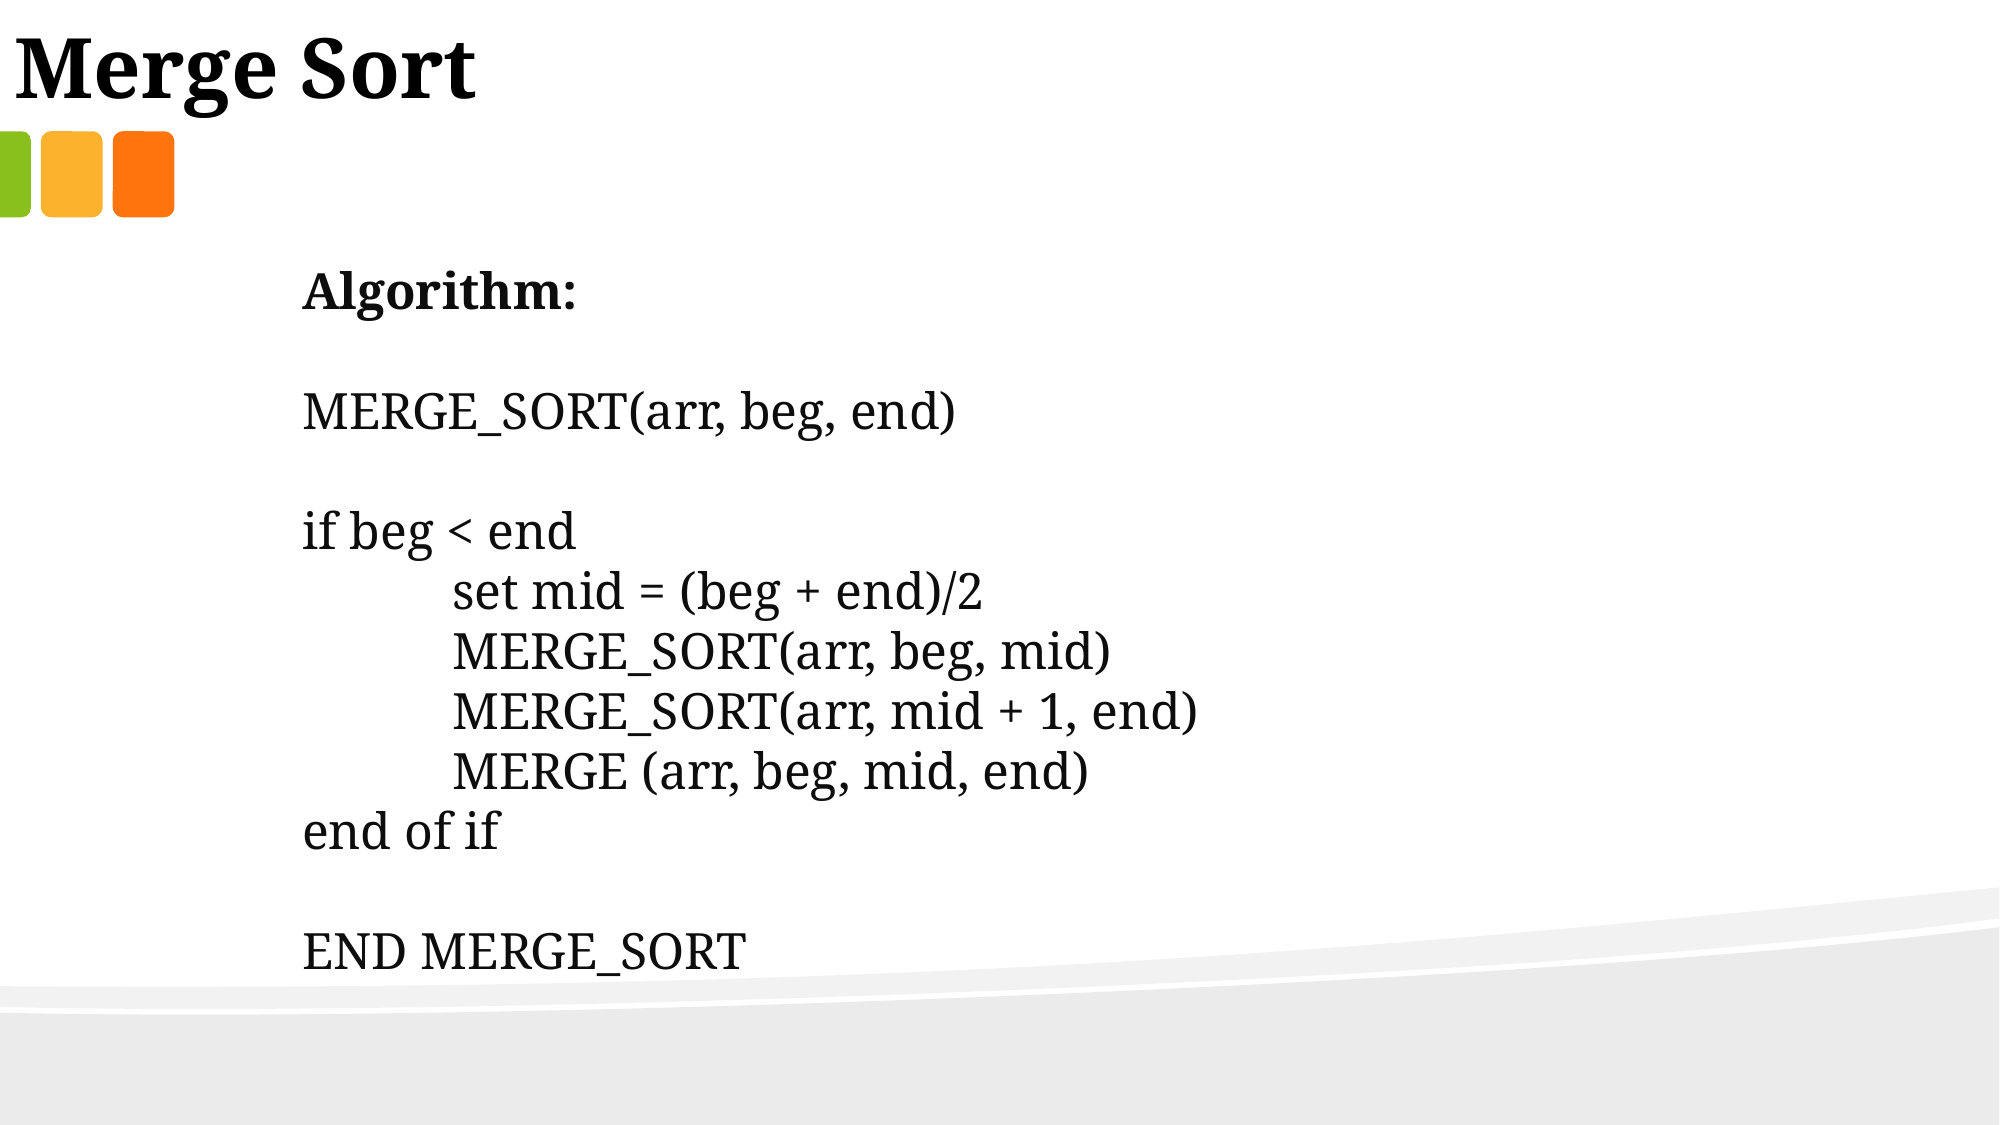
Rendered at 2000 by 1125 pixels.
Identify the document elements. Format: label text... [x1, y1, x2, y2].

text_box Algorithm: MERGE_SORT(arr, beg, end) if beg < end set mid = (beg + end)/2 MERGE_SORT(arr, beg, mid) MERGE_SORT(arr, mid + 1, end) MERGE (arr, beg, mid, end) end of if END MERGE_SORT [287, 251, 1913, 987]
text_box Merge Sort [0, 0, 1551, 125]
